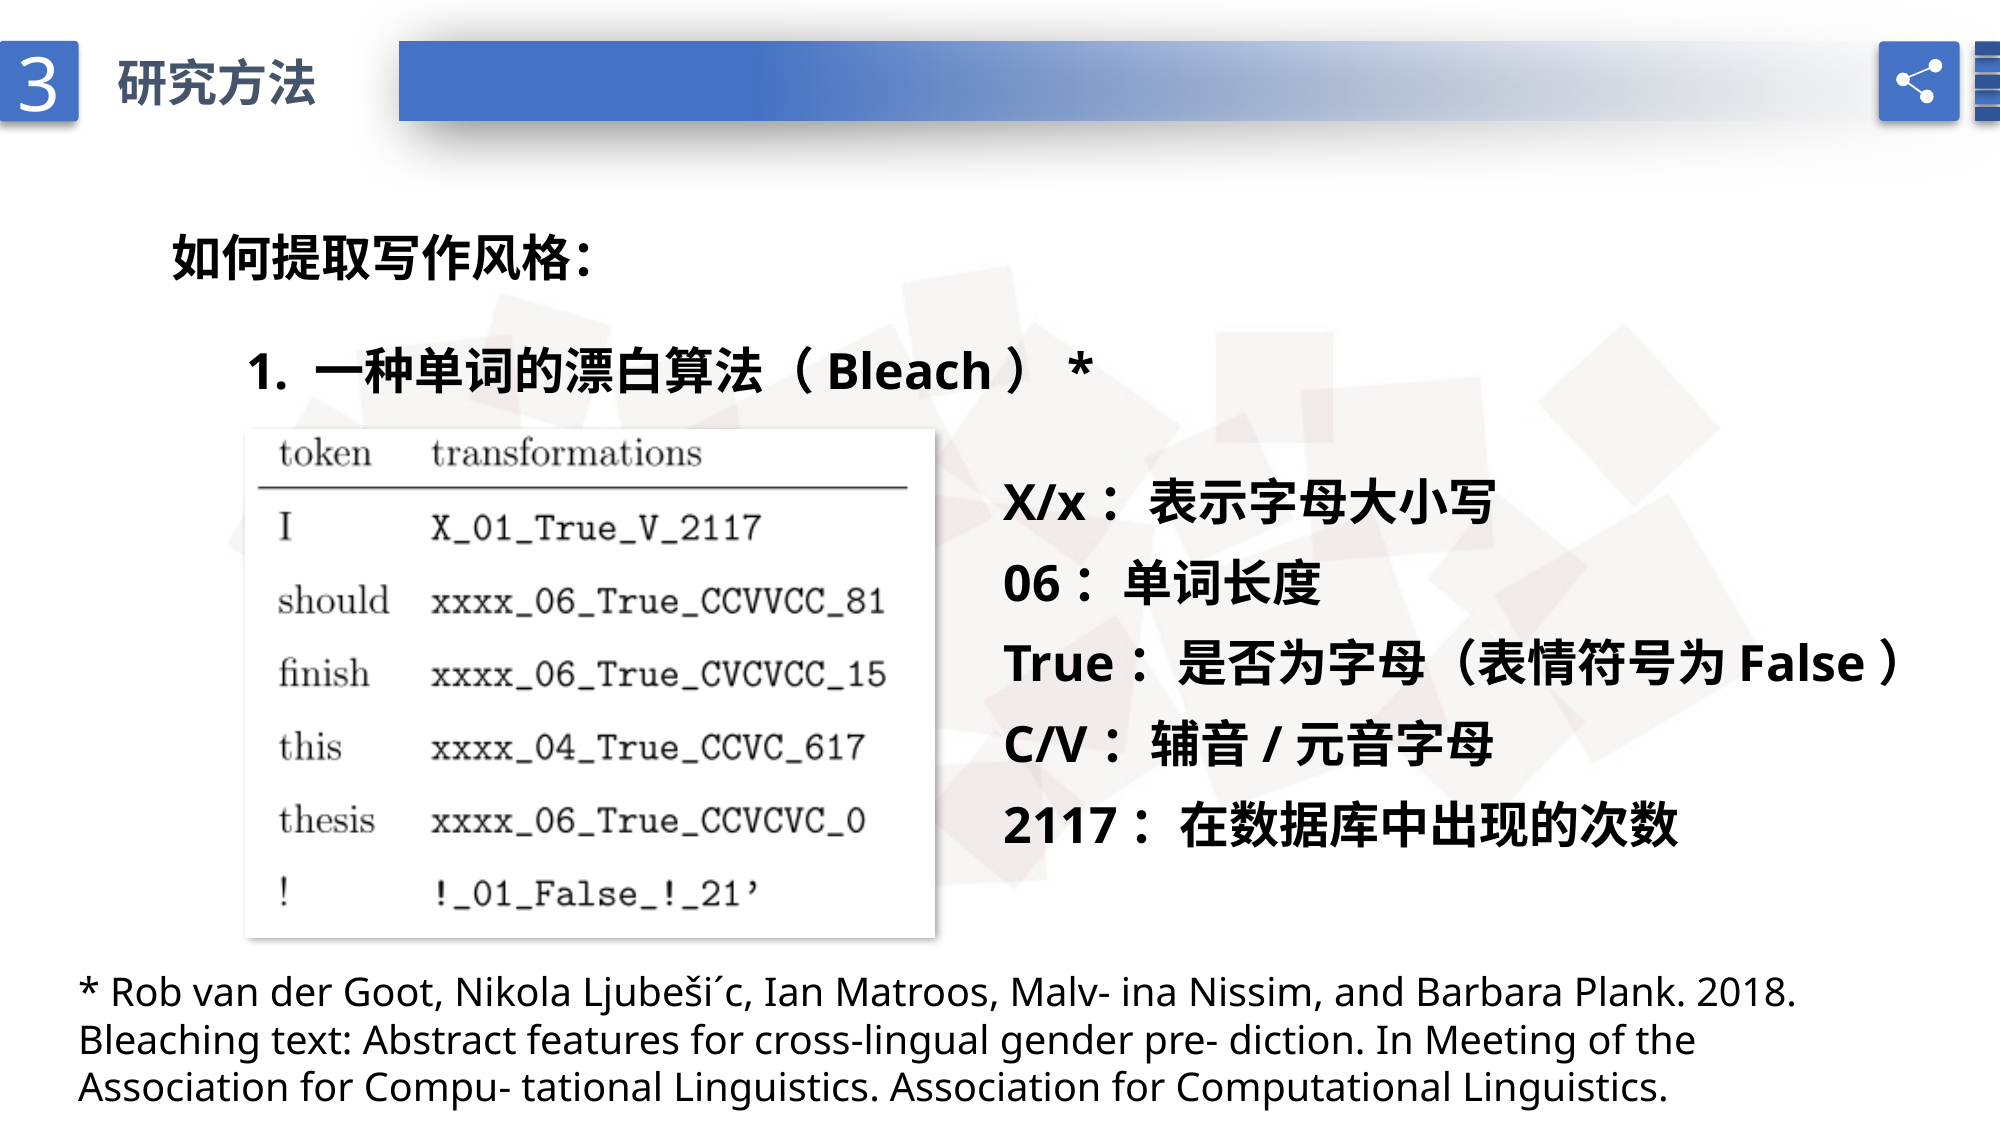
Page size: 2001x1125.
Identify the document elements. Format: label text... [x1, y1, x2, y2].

text_box 3 [0, 39, 80, 123]
text_box * Rob van der Goot, Nikola Ljubeši´c, Ian Matroos, Malv- ina Nissim, and Barbara Plank. 2018. Bleaching text: Abstract features for cross-lingual gender pre- diction. In Meeting of the Association for Compu- tational Linguistics. Association for Computational Linguistics. [63, 959, 1914, 1117]
text_box X/x：表示字母大小写 06：单词长度 True：是否为字母（表情符号为False） C/V：辅音/元音字母 2117：在数据库中出现的次数 [988, 462, 2000, 937]
picture [0, 0, 2001, 1125]
text_box [399, 40, 2000, 122]
list 如何提取写作风格： 1. 一种单词的漂白算法（Bleach）* [156, 177, 1583, 652]
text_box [1878, 41, 2000, 121]
text_box 研究方法 [102, 43, 334, 119]
